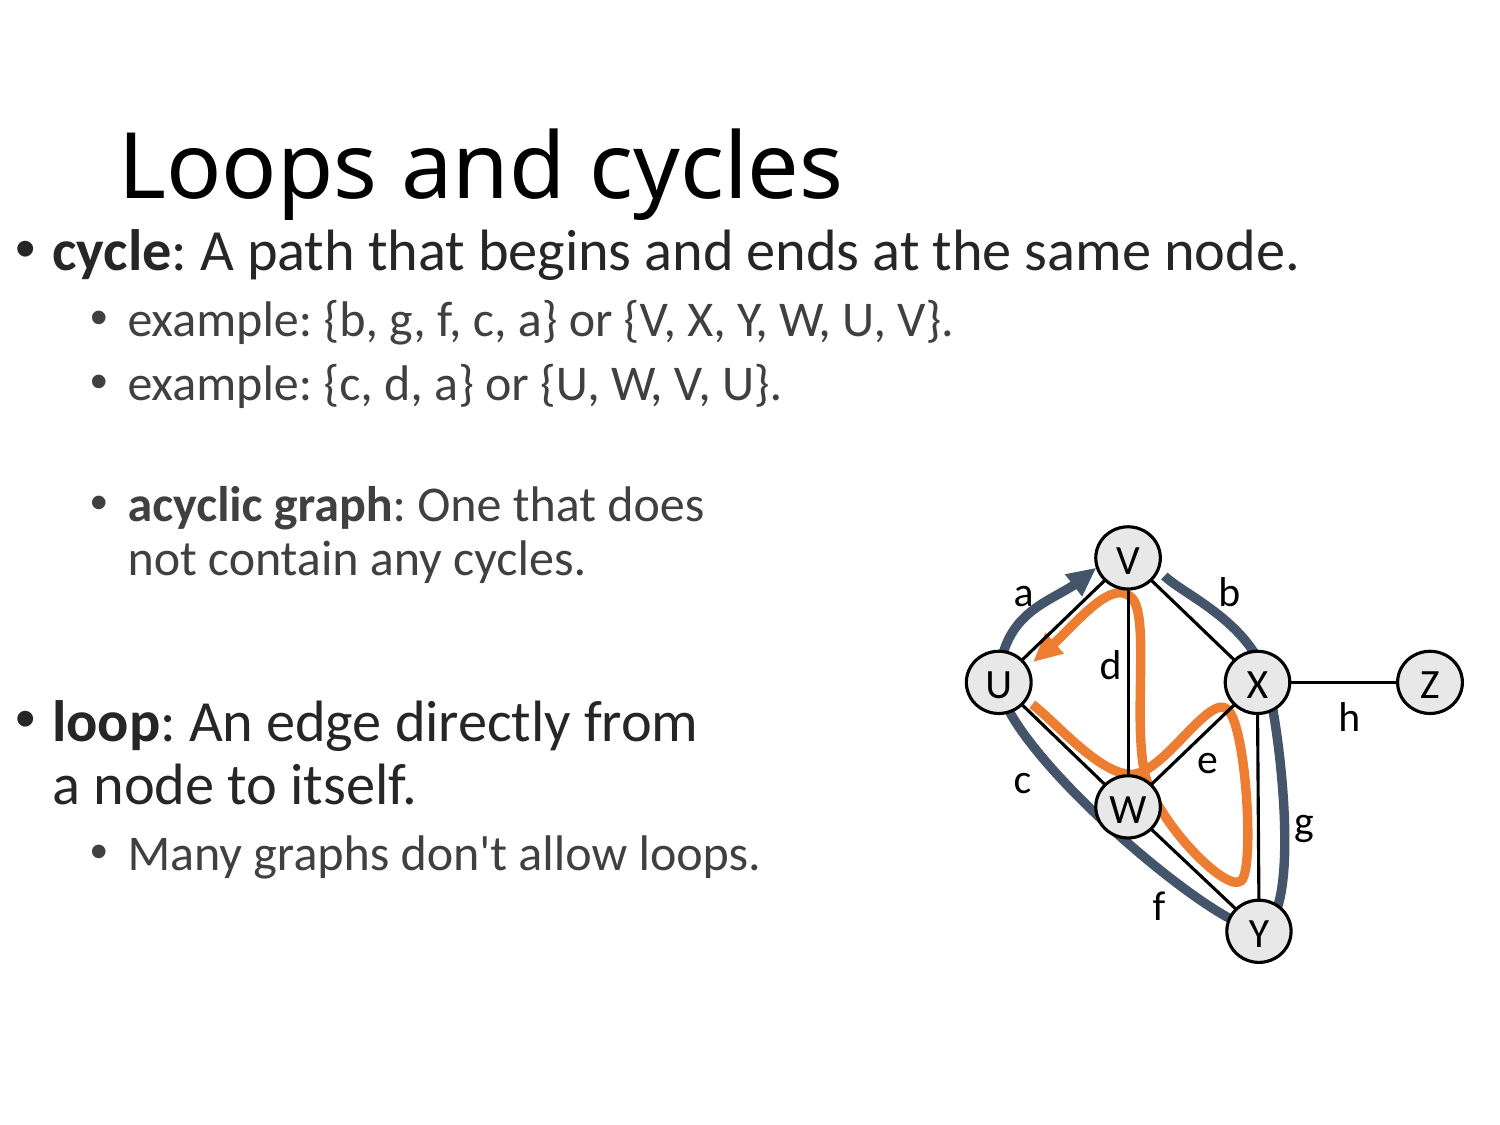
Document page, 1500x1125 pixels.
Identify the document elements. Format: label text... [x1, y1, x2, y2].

title Loops and cycles [103, 59, 1397, 212]
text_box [966, 526, 1463, 963]
list cycle: A path that begins and ends at the same node. example: {b, g, f, c, a} or {V, X, Y, W, U, V}. example: {c, d, a} or {U, W, V, U}. acyclic graph: One that does not contain any cycles. loop: An edge directly from a node to itself. Many graphs don't allow loops. [0, 212, 1500, 1125]
